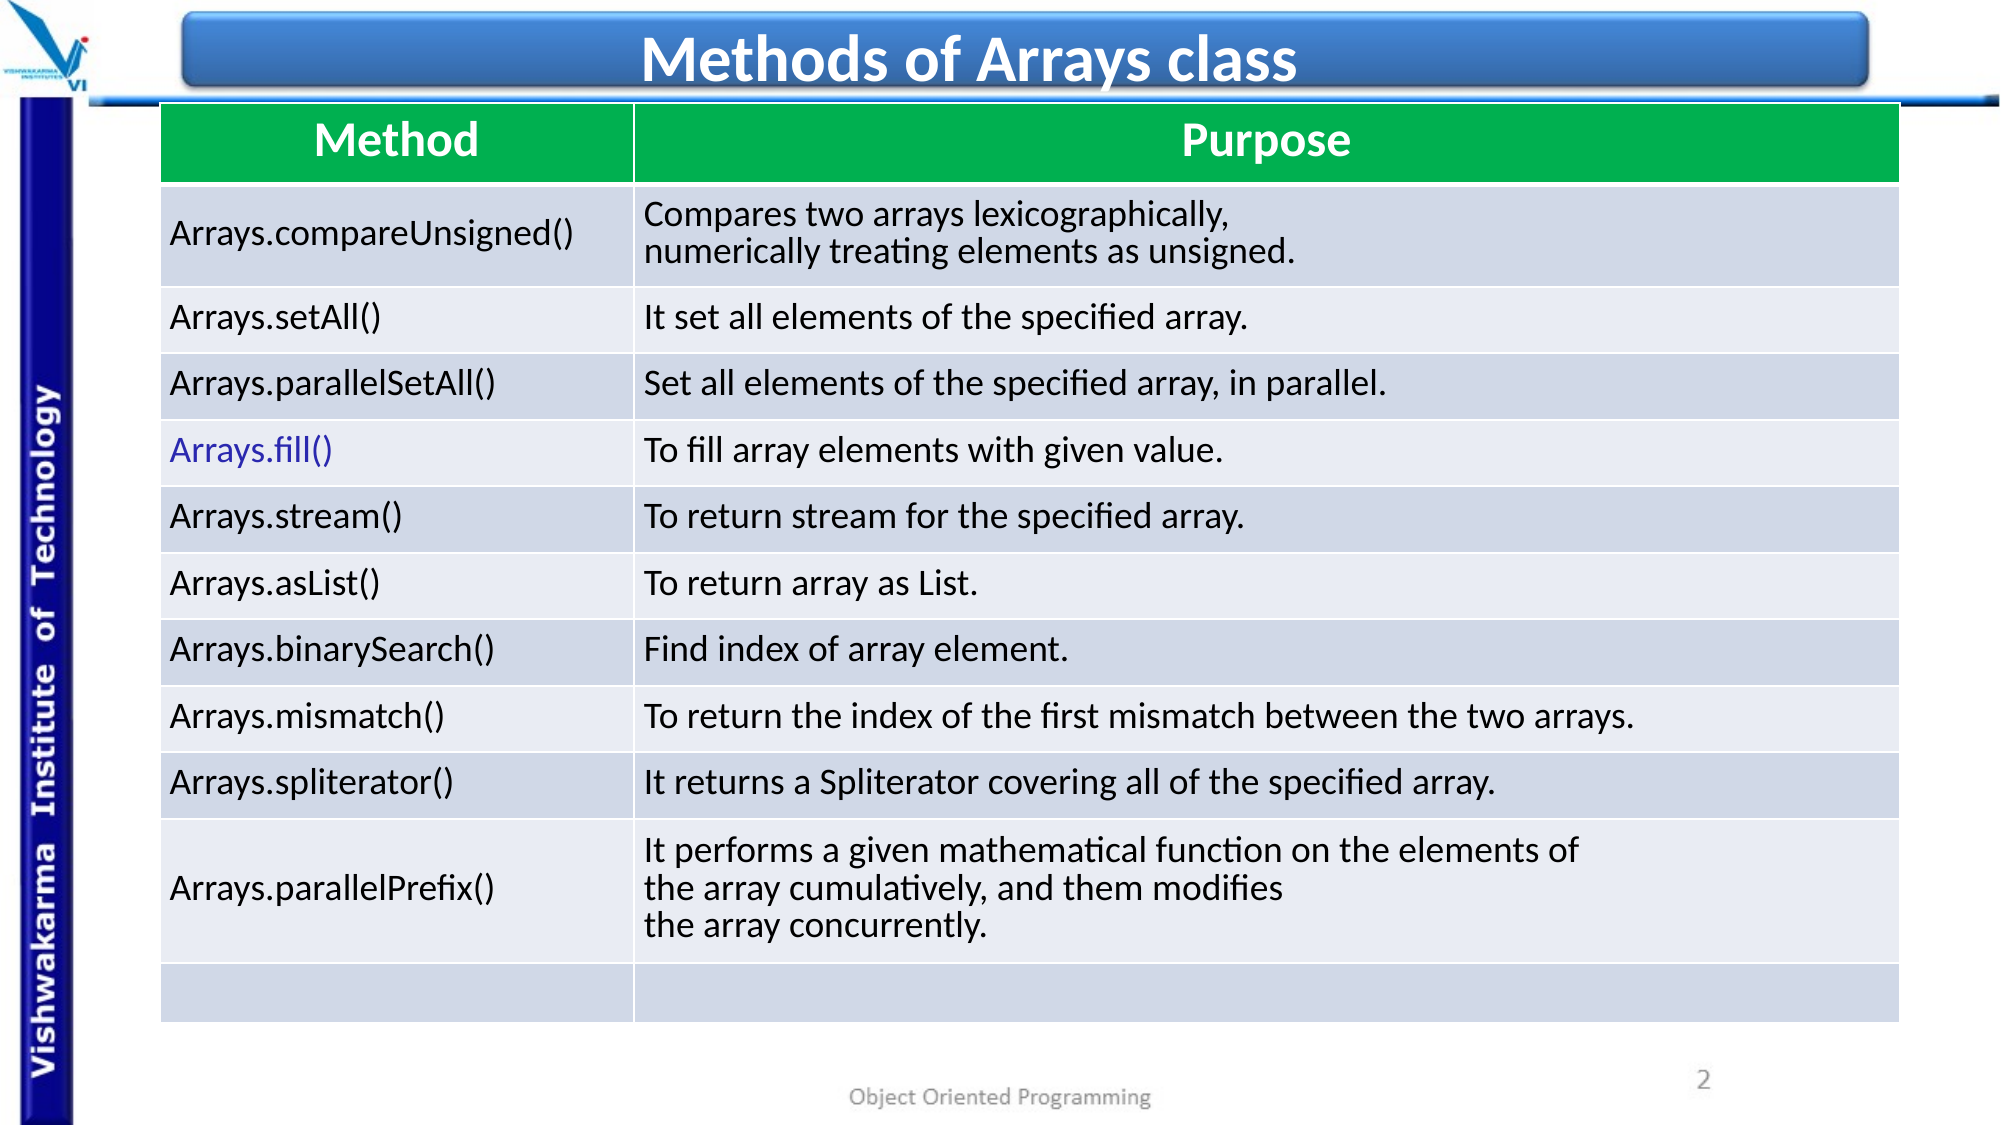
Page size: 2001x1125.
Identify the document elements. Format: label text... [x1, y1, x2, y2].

table_header Method [161, 104, 633, 182]
table_cell Arrays.stream() [161, 487, 633, 552]
table_cell Arrays.fill() [161, 421, 633, 485]
table_cell Arrays.spliterator() [161, 753, 633, 818]
table_cell Arrays.asList() [161, 554, 633, 618]
table_cell Arrays.parallelPrefix() [161, 820, 633, 962]
table_cell It performs a given mathematical function on the elements of the array cumulatively, and them modifies the array concurrently. [635, 820, 1899, 962]
table_cell To return stream for the specified array. [635, 487, 1899, 552]
table_cell Arrays.parallelSetAll() [161, 354, 633, 419]
table_cell Compares two arrays lexicographically, numerically treating elements as unsigned. [635, 187, 1899, 286]
table_cell Arrays.binarySearch() [161, 620, 633, 685]
picture [0, 0, 2001, 1125]
table_header Purpose [635, 104, 1899, 182]
table_cell [635, 964, 1899, 1022]
title Methods of Arrays class [159, 30, 1780, 79]
table_cell Arrays.mismatch() [161, 687, 633, 751]
table_cell It set all elements of the specified array. [635, 288, 1899, 352]
table_cell It returns a Spliterator covering all of the specified array. [635, 753, 1899, 818]
table_cell [161, 964, 633, 1022]
table_cell Arrays.compareUnsigned() [161, 187, 633, 286]
table_cell Find index of array element. [635, 620, 1899, 685]
table_cell Arrays.setAll() [161, 288, 633, 352]
table_cell To fill array elements with given value. [635, 421, 1899, 485]
table_cell To return array as List. [635, 554, 1899, 618]
table_cell Set all elements of the specified array, in parallel. [635, 354, 1899, 419]
table_cell To return the index of the first mismatch between the two arrays. [635, 687, 1899, 751]
